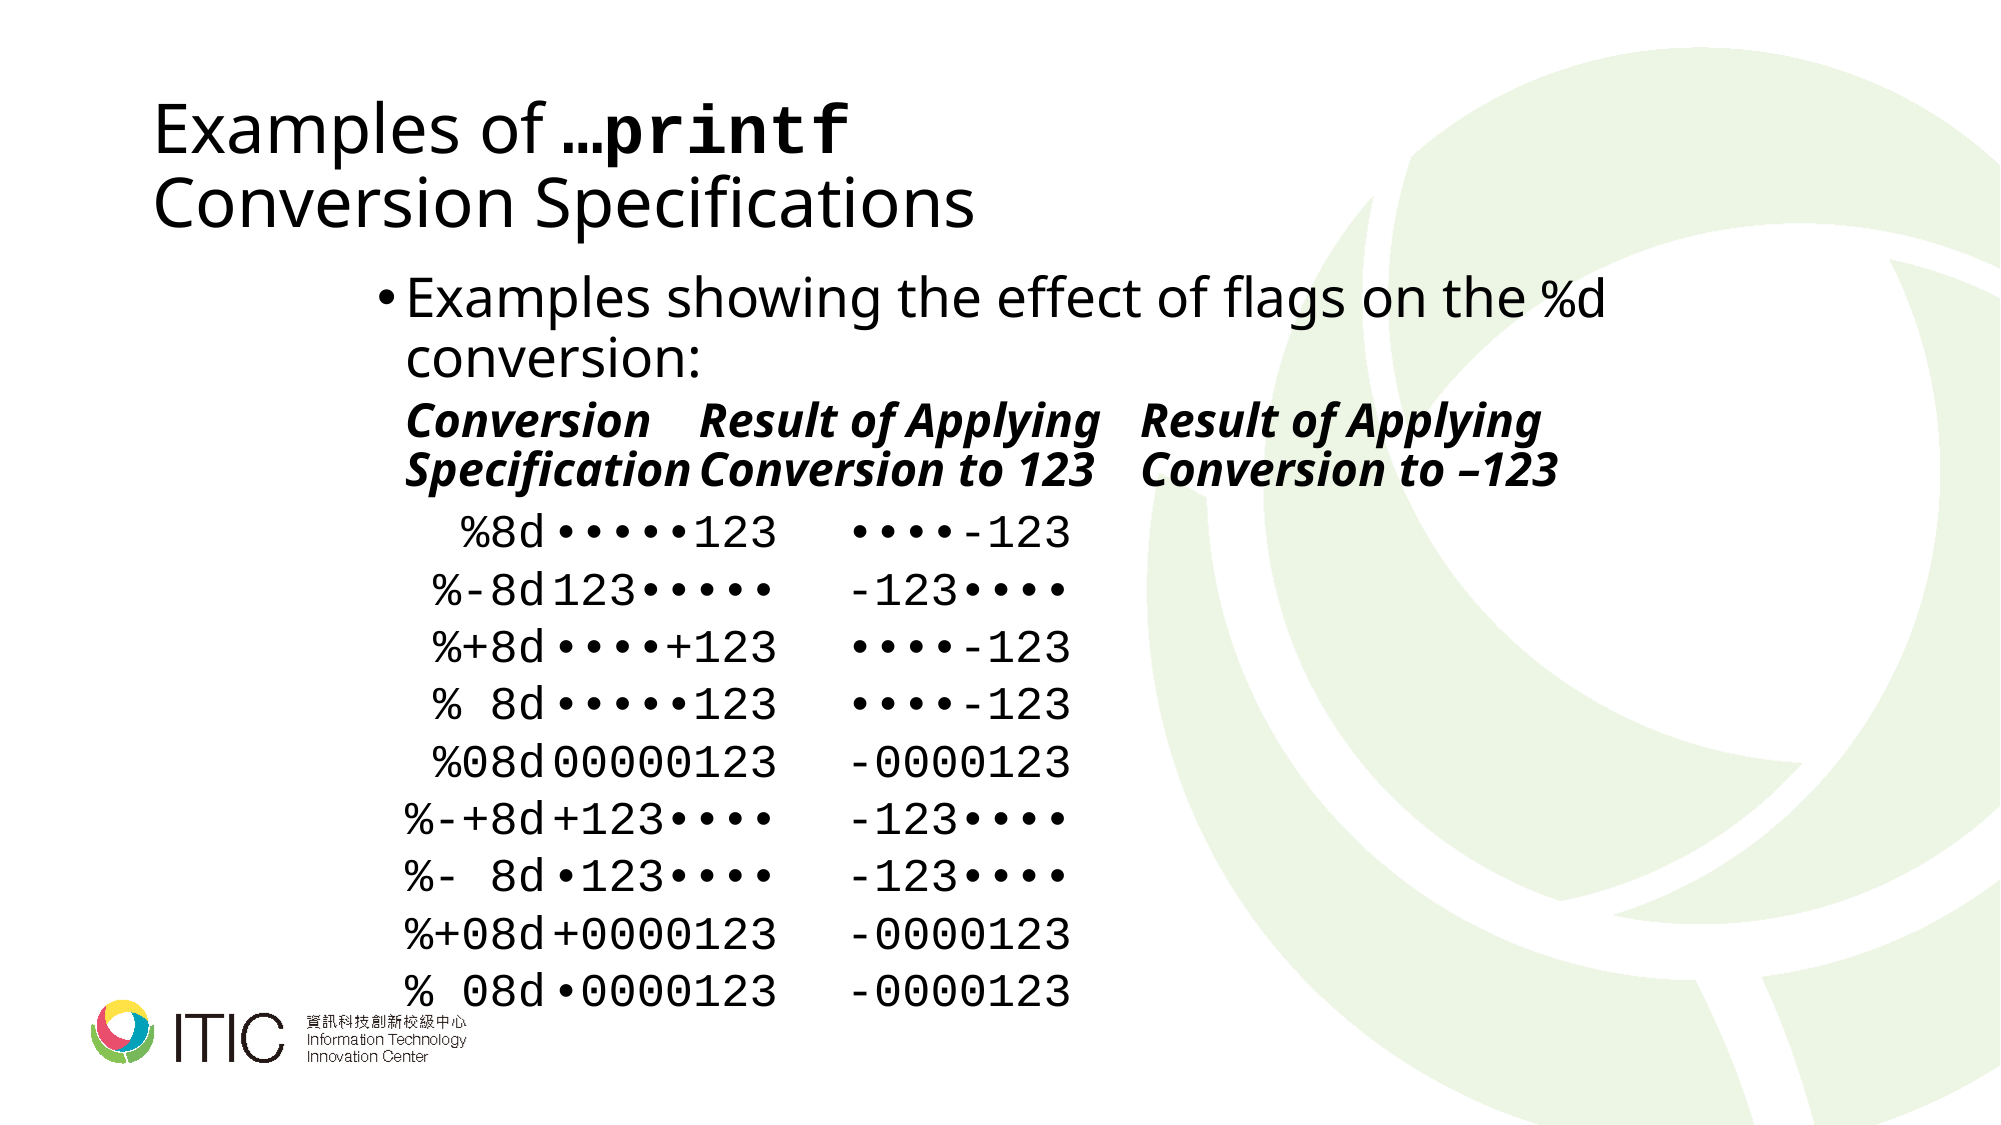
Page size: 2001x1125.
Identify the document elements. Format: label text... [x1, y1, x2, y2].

list Examples showing the effect of flags on the %d conversion: Conversion Result of Applying Result of Applying Specification Conversion to 123 Conversion to –123 %8d •••••123 ••••-123 %-8d 123••••• -123•••• %+8d ••••+123 ••••-123 % 8d •••••123 ••••-123 %08d 00000123 -0000123 %-+8d +123•••• -123•••• %- 8d •123•••• -123•••• %+08d +0000123 -0000123 % 08d •0000123 -0000123 [362, 262, 1638, 1038]
title Examples of …printf Conversion Specifications [137, 59, 1863, 278]
picture [0, 0, 2001, 1125]
